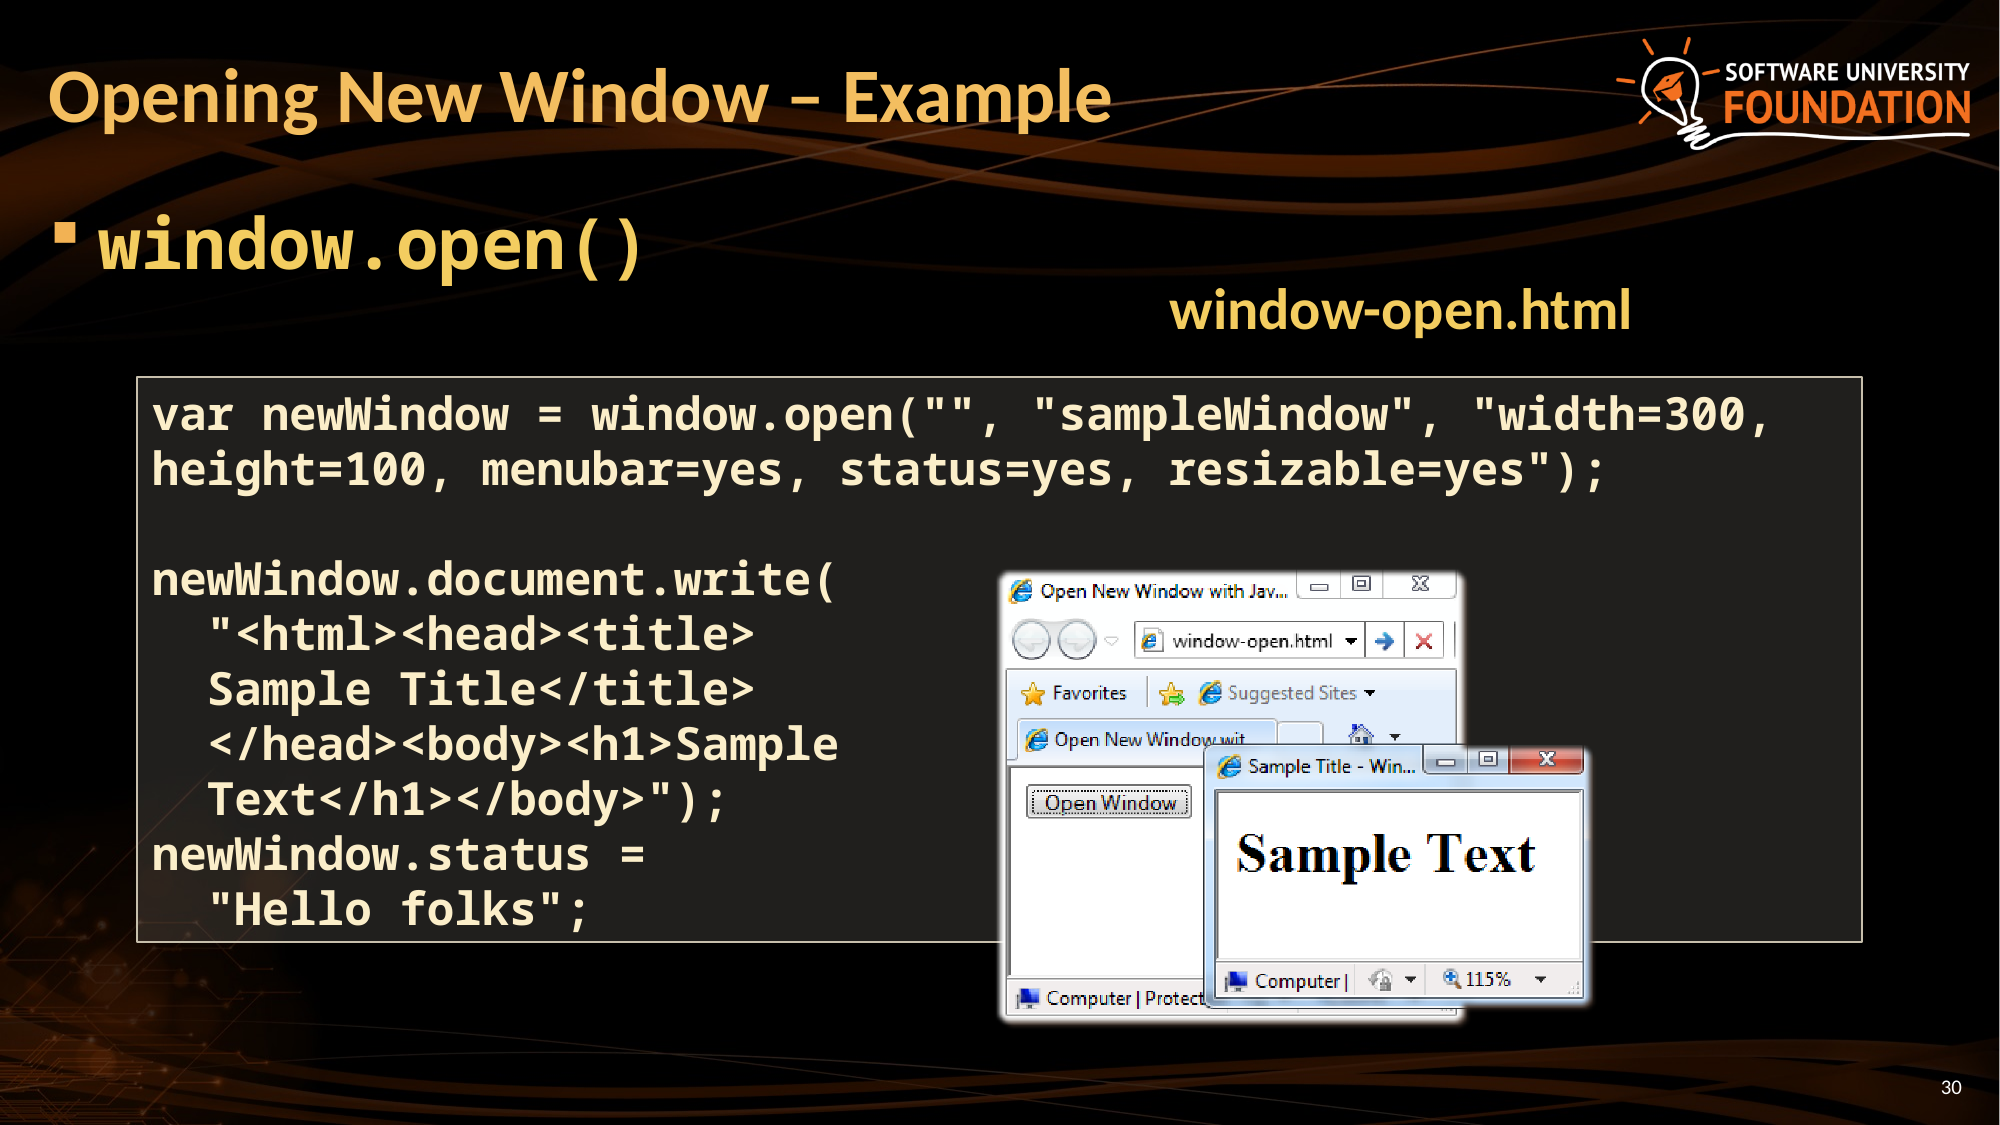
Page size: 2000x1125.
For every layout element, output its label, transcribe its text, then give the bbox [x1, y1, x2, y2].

title Opening New Window – Example [30, 6, 1602, 189]
picture [0, 0, 2000, 1125]
list window.open() [31, 188, 1968, 1103]
text_box var newWindow = window.open("", "sampleWindow", "width=300, height=100, menubar=yes, status=yes, resizable=yes"); newWindow.document.write( "<html><head><title> Sample Title</title> </head><body><h1>Sample Text</h1></body>"); newWindow.status = "Hello folks"; [137, 377, 1862, 942]
text_box window-open.html [1109, 264, 1648, 349]
